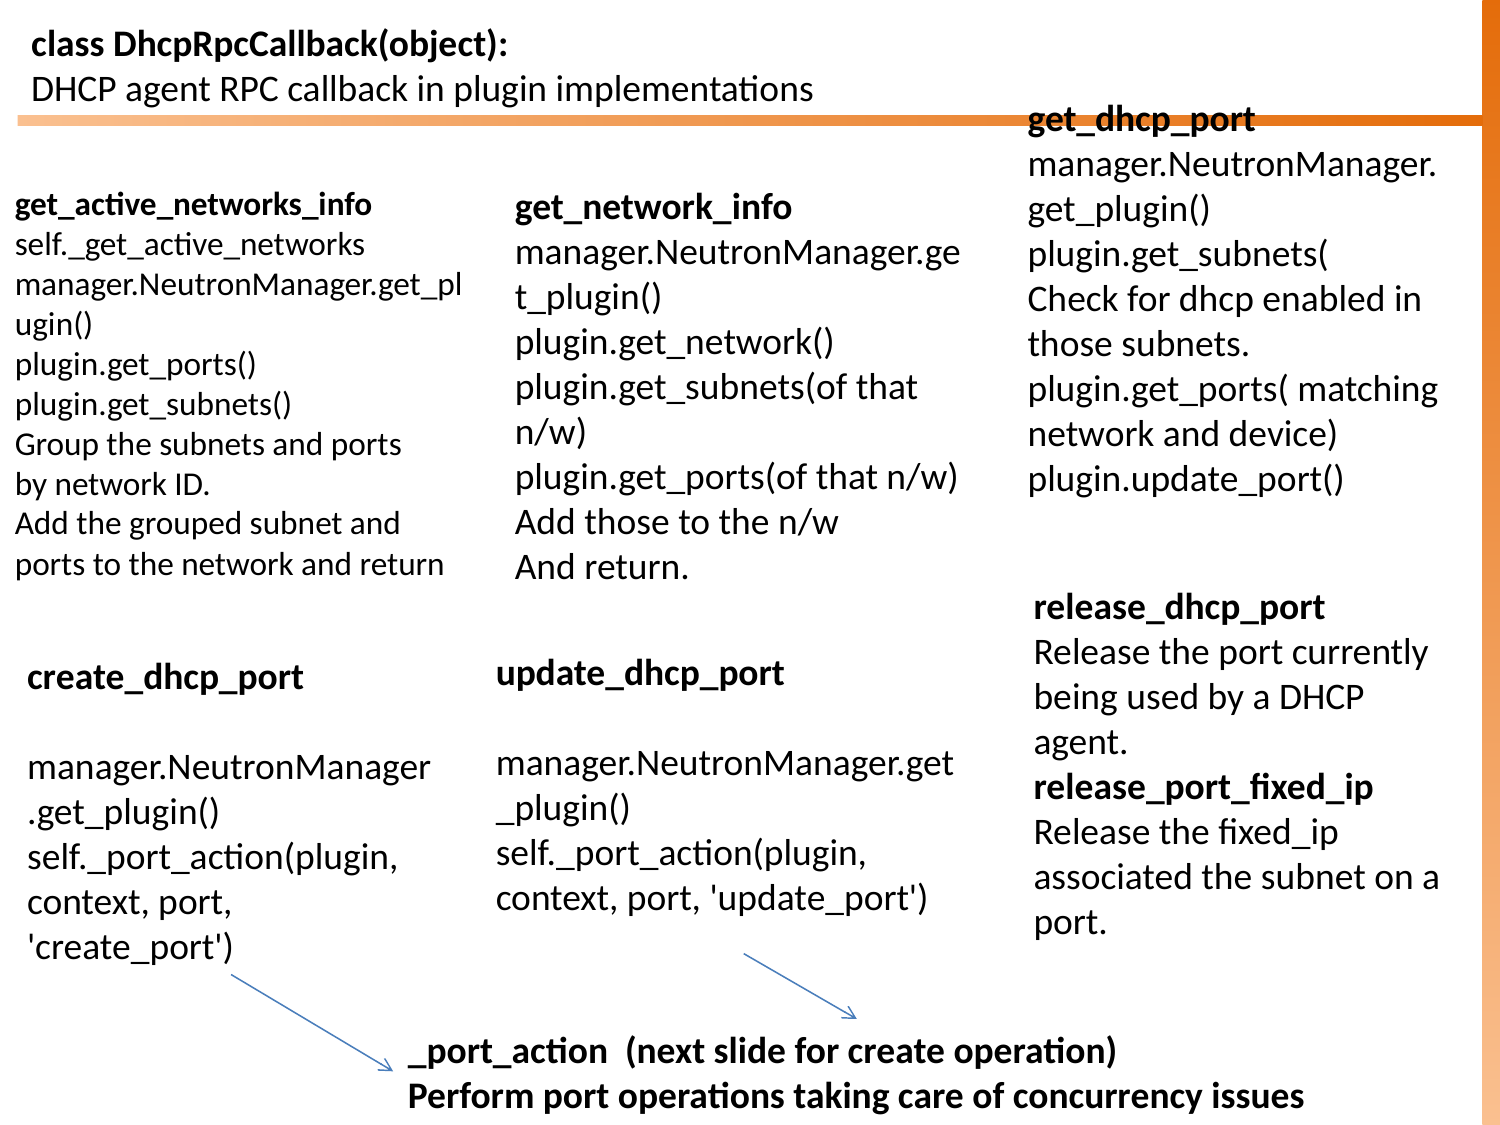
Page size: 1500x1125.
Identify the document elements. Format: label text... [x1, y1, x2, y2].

text_box get_dhcp_port manager.NeutronManager.get_plugin() plugin.get_subnets( Check for dhcp enabled in those subnets. plugin.get_ports( matching network and device) plugin.update_port() [1012, 86, 1463, 507]
text_box get_network_info manager.NeutronManager.get_plugin() plugin.get_network() plugin.get_subnets(of that n/w) plugin.get_ports(of that n/w) Add those to the n/w And return. [500, 174, 988, 595]
text_box release_dhcp_port Release the port currently being used by a DHCP agent. release_port_fixed_ip Release the fixed_ip associated the subnet on a port. [1018, 574, 1475, 950]
text_box _port_action (next slide for create operation) Perform port operations taking care of concurrency issues [393, 1018, 1321, 1124]
text_box get_active_networks_info self._get_active_networks manager.NeutronManager.get_plugin() plugin.get_ports() plugin.get_subnets() Group the subnets and ports by network ID. Add the grouped subnet and ports to the network and return [0, 174, 482, 589]
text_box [743, 953, 858, 1020]
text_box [230, 977, 390, 1073]
text_box create_dhcp_port manager.NeutronManager.get_plugin() self._port_action(plugin, context, port, 'create_port') [12, 644, 450, 975]
text_box class DhcpRpcCallback(object): DHCP agent RPC callback in plugin implementations [16, 11, 830, 117]
text_box update_dhcp_port manager.NeutronManager.get_plugin() self._port_action(plugin, context, port, 'update_port') [481, 641, 988, 971]
